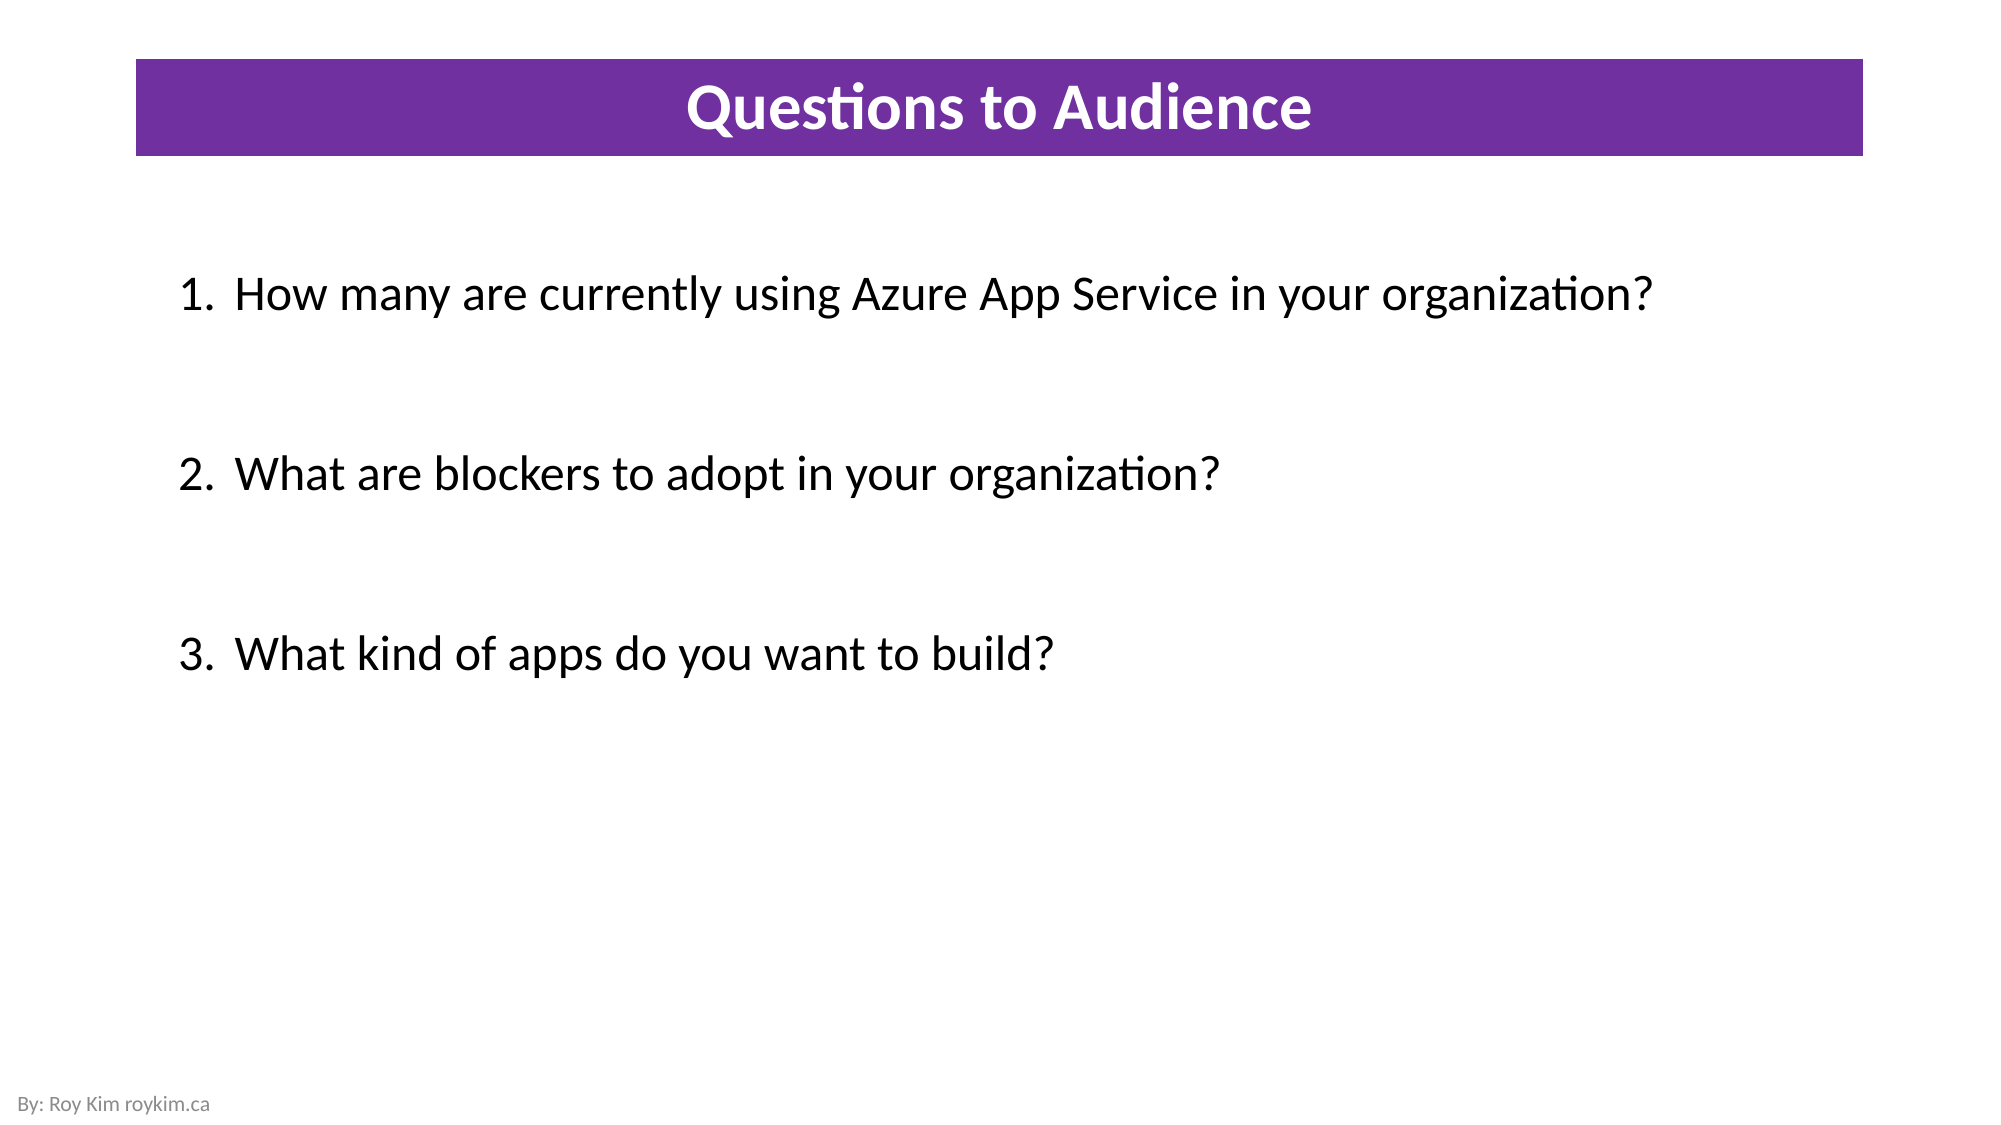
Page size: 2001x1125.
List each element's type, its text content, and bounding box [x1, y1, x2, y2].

text_box How many are currently using Azure App Service in your organization? What are blockers to adopt in your organization? What kind of apps do you want to build? [163, 253, 1906, 869]
title Questions to Audience [136, 59, 1863, 156]
text_box By: Roy Kim roykim.ca [2, 1083, 678, 1121]
